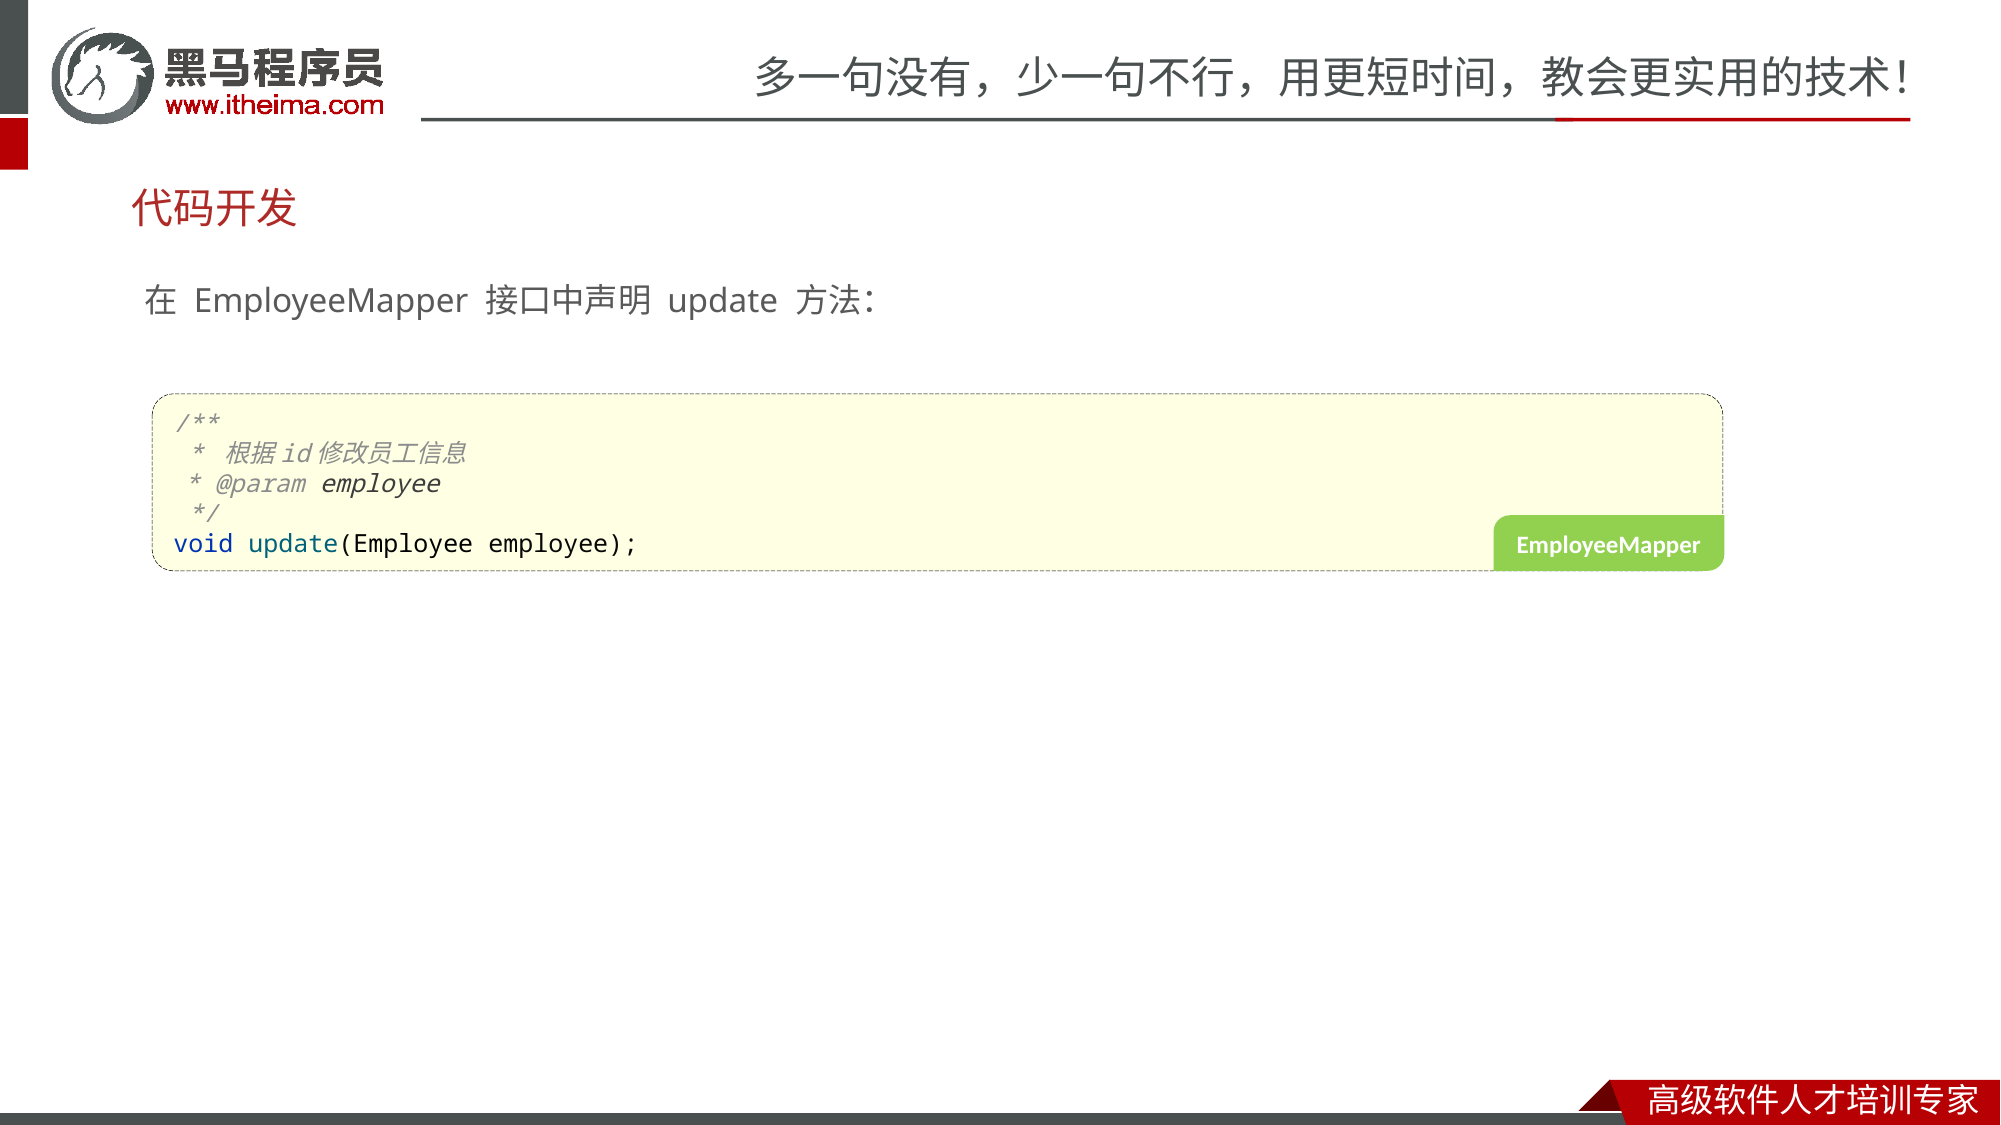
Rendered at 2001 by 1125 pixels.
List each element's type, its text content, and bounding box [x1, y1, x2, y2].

text_box /** * 根据id修改员工信息 * @param employee */ void update(Employee employee); [152, 393, 1723, 571]
text_box 在 EmployeeMapper 接口中声明 update 方法： [130, 251, 1780, 327]
title 代码开发 [116, 164, 1872, 250]
text_box EmployeeMapper [1491, 513, 1727, 573]
picture [50, 26, 384, 125]
